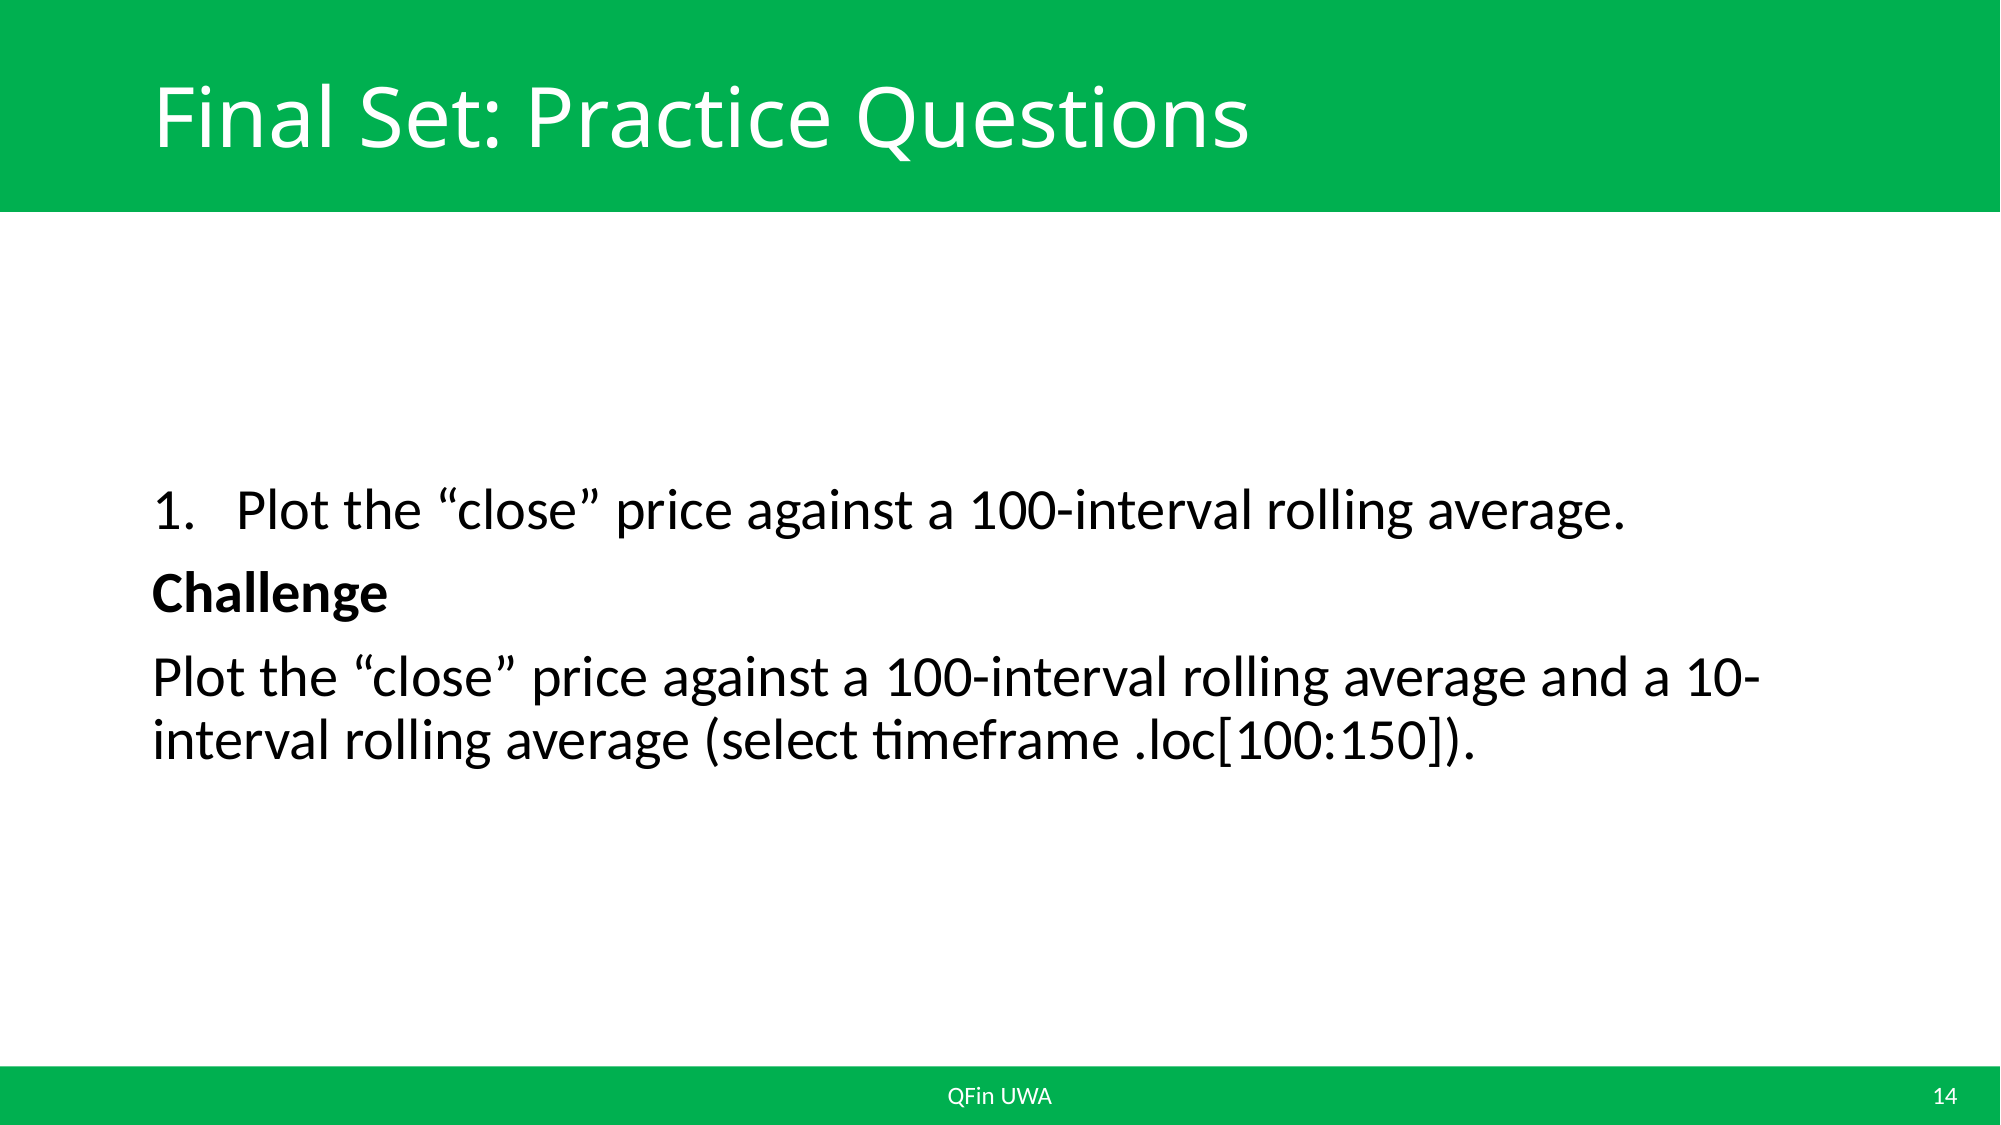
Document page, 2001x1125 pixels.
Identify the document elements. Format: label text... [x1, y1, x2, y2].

footer QFin UWA [662, 1065, 1338, 1125]
title Final Set: Practice Questions [137, 11, 1863, 229]
list Plot the “close” price against a 100-interval rolling average. Challenge Plot the “close” price against a 100-interval rolling average and a 10-interval rolling average (select timeframe .loc[100:150]). [137, 471, 1863, 796]
slide_number 14 [1522, 1065, 1973, 1125]
